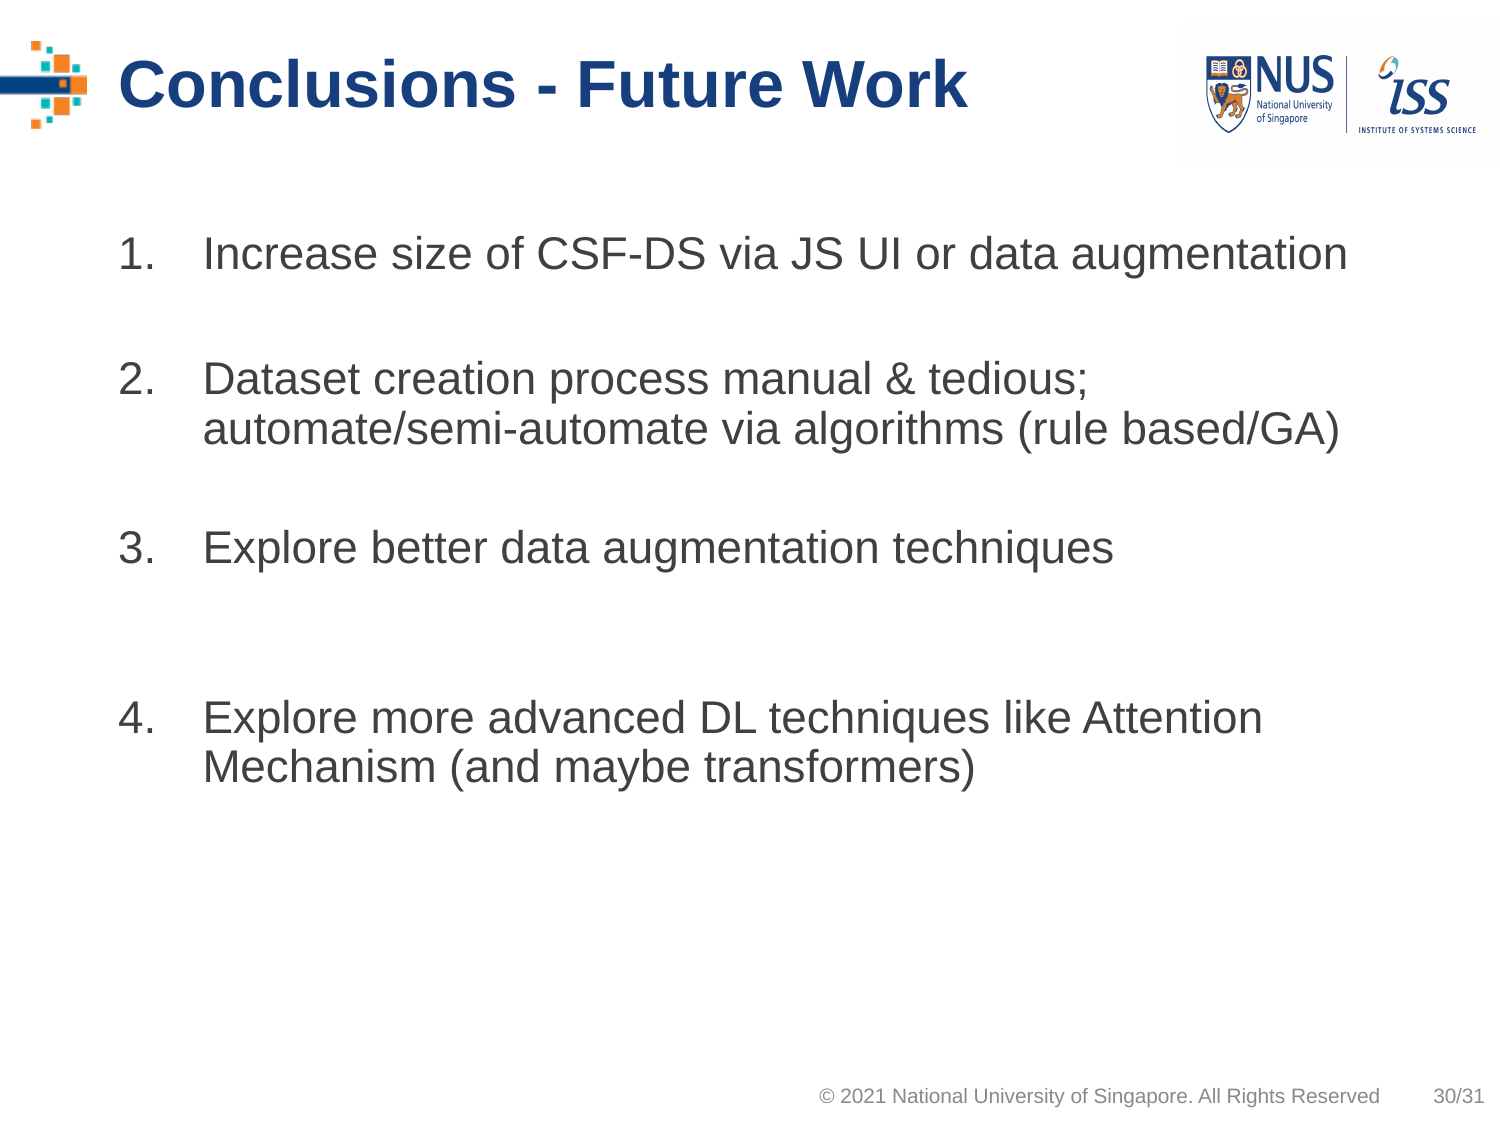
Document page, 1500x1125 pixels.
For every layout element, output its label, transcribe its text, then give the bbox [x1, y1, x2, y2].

title Conclusions - Future Work [103, 41, 1186, 131]
picture [1180, 22, 1500, 167]
slide_number 30/31 [1407, 1065, 1500, 1125]
picture [0, 41, 87, 131]
footer © 2021 National University of Singapore. All Rights Reserved [804, 1065, 1397, 1125]
list Increase size of CSF-DS via JS UI or data augmentation Dataset creation process manual & tedious; automate/semi-automate via algorithms (rule based/GA) Explore better data augmentation techniques Explore more advanced DL techniques like Attention Mechanism (and maybe transformers) [103, 222, 1397, 903]
